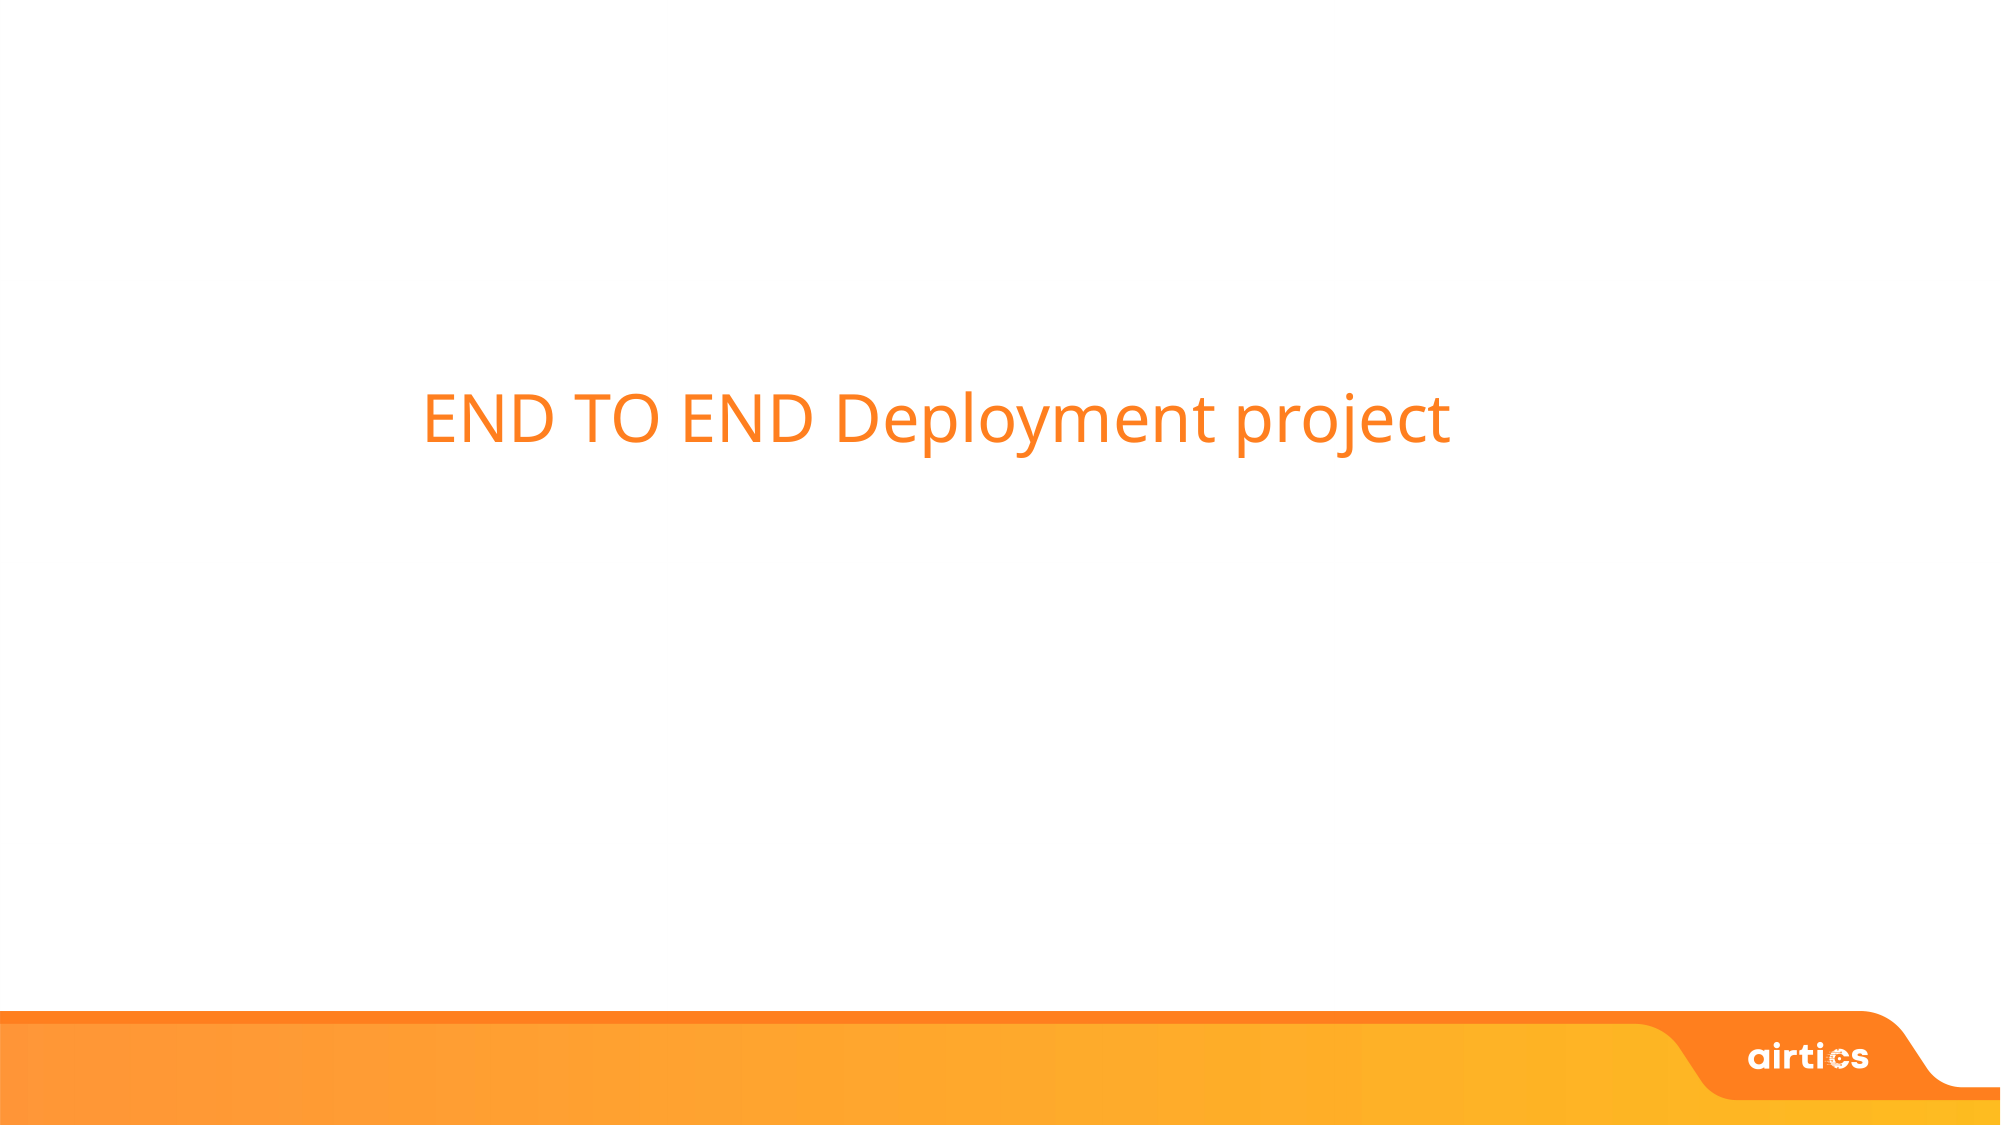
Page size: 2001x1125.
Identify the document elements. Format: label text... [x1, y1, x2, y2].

text_box END TO END Deployment project [406, 368, 1705, 463]
picture [0, 0, 2001, 1125]
